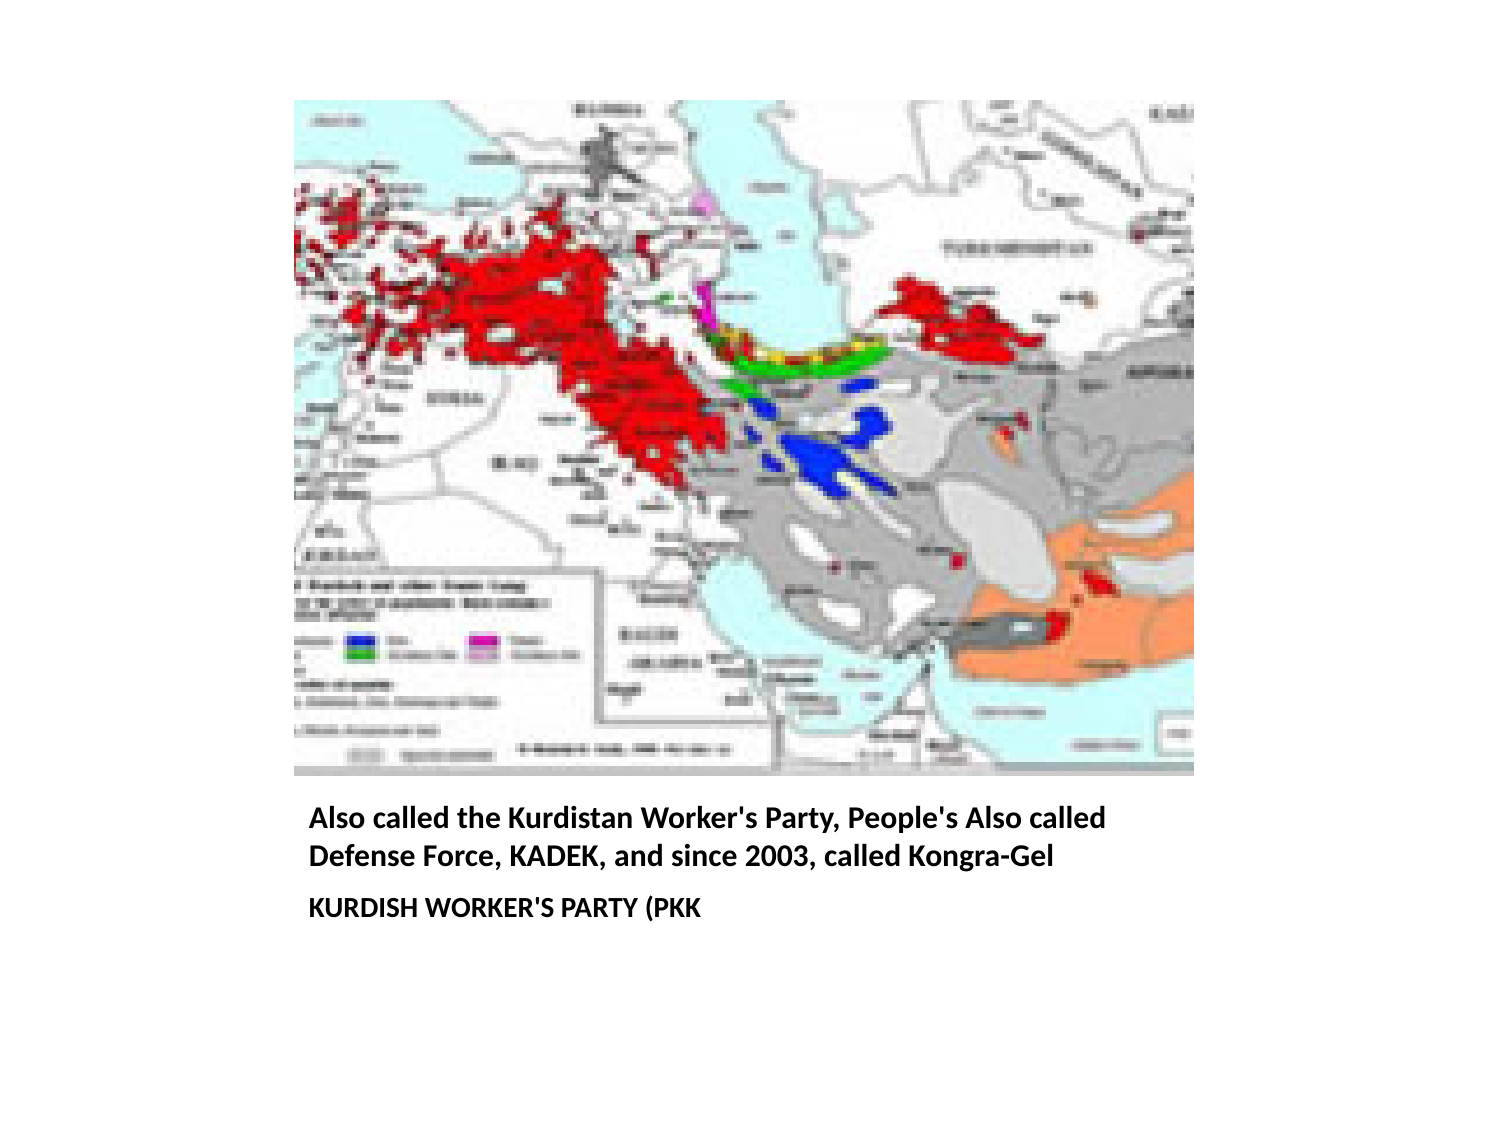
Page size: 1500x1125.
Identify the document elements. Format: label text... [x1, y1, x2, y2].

list KURDISH WORKER'S PARTY (PKK [294, 880, 1194, 1013]
title Also called the Kurdistan Worker's Party, People's Also called Defense Force, KADEK, and since 2003, called Kongra-Gel [294, 787, 1194, 880]
picture [293, 100, 1195, 776]
